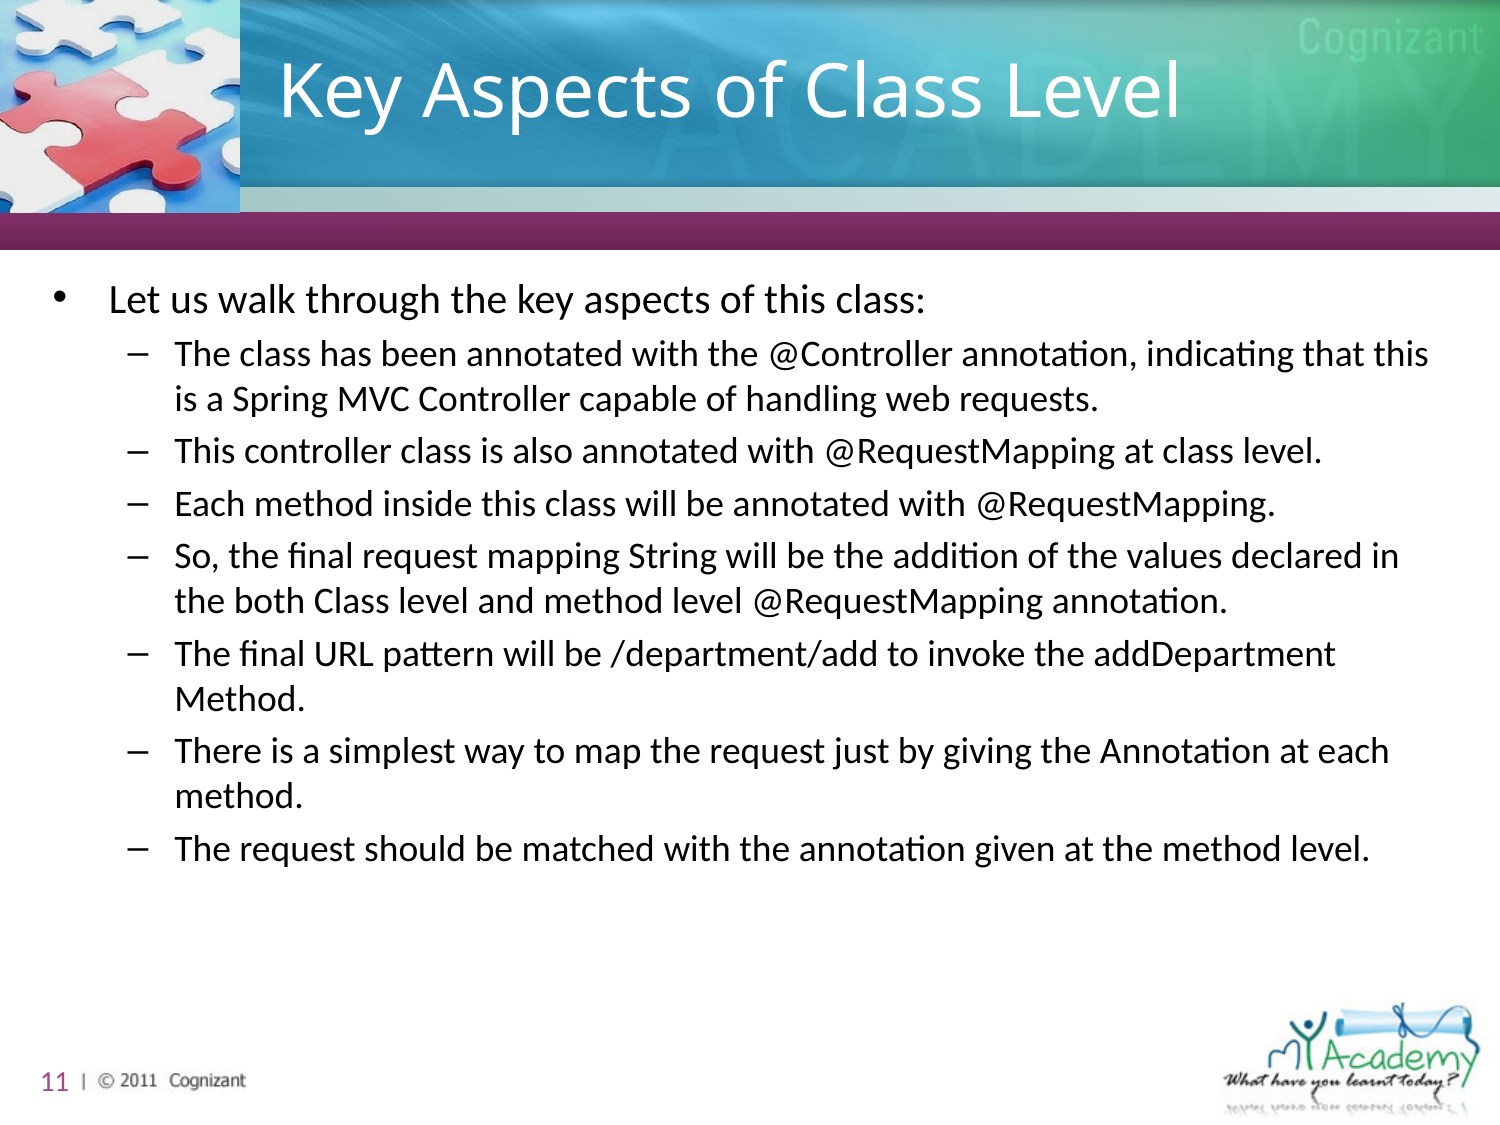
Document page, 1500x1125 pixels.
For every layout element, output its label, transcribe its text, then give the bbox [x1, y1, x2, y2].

slide_number 11 [24, 1054, 100, 1100]
picture [0, 0, 1500, 213]
picture [0, 250, 1500, 1125]
list Let us walk through the key aspects of this class: The class has been annotated with the @Controller annotation, indicating that this is a Spring MVC Controller capable of handling web requests. This controller class is also annotated with @RequestMapping at class level. Each method inside this class will be annotated with @RequestMapping. So, the final request mapping String will be the addition of the values declared in the both Class level and method level @RequestMapping annotation. The final URL pattern will be /department/add to invoke the addDepartment Method. There is a simplest way to map the request just by giving the Annotation at each method. The request should be matched with the annotation given at the method level. [37, 263, 1463, 1076]
title Key Aspects of Class Level [262, 0, 1500, 175]
